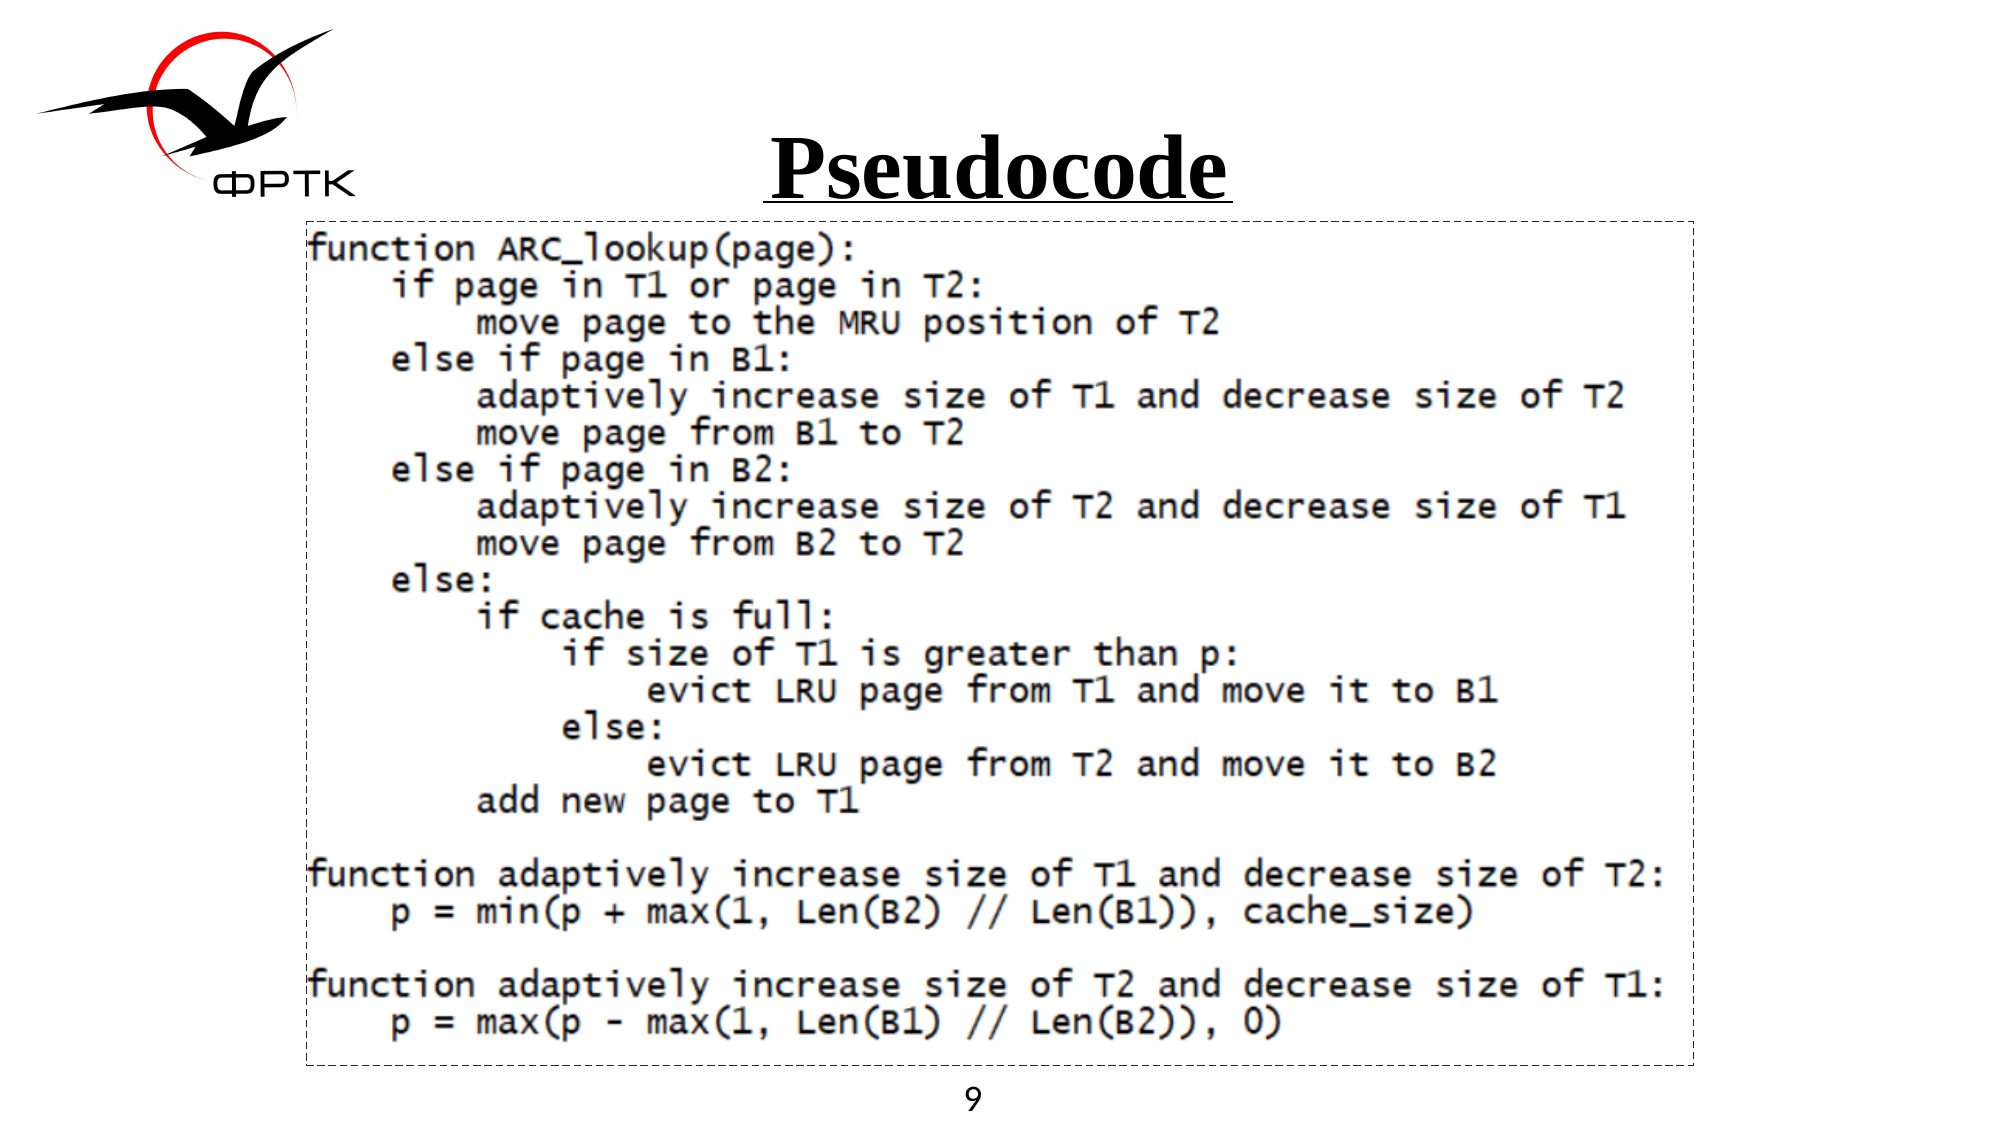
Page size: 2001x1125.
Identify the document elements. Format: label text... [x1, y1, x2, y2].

picture [306, 221, 1694, 1066]
picture [13, 10, 378, 215]
text_box 9 [963, 1066, 971, 1125]
title Pseudocode [137, 59, 1863, 278]
